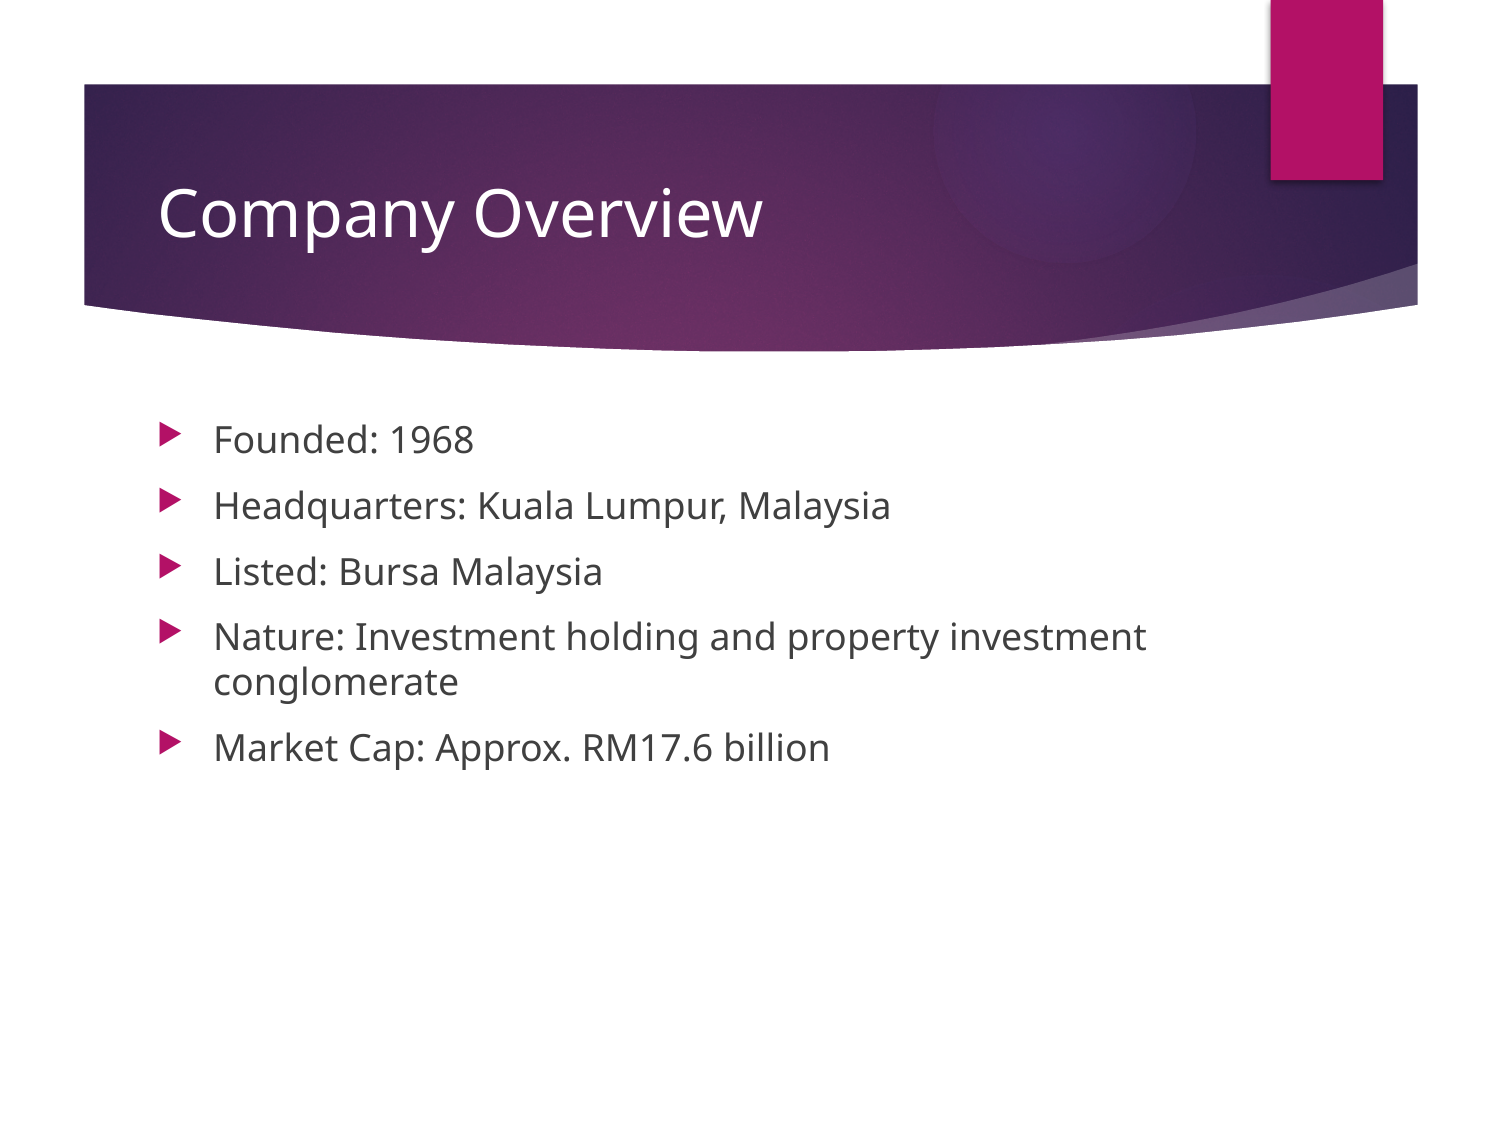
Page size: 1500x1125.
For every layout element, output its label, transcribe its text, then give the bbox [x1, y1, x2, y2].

list Founded: 1968 Headquarters: Kuala Lumpur, Malaysia Listed: Bursa Malaysia Nature: Investment holding and property investment conglomerate Market Cap: Approx. RM17.6 billion [141, 408, 1183, 988]
title Company Overview [142, 152, 1183, 269]
